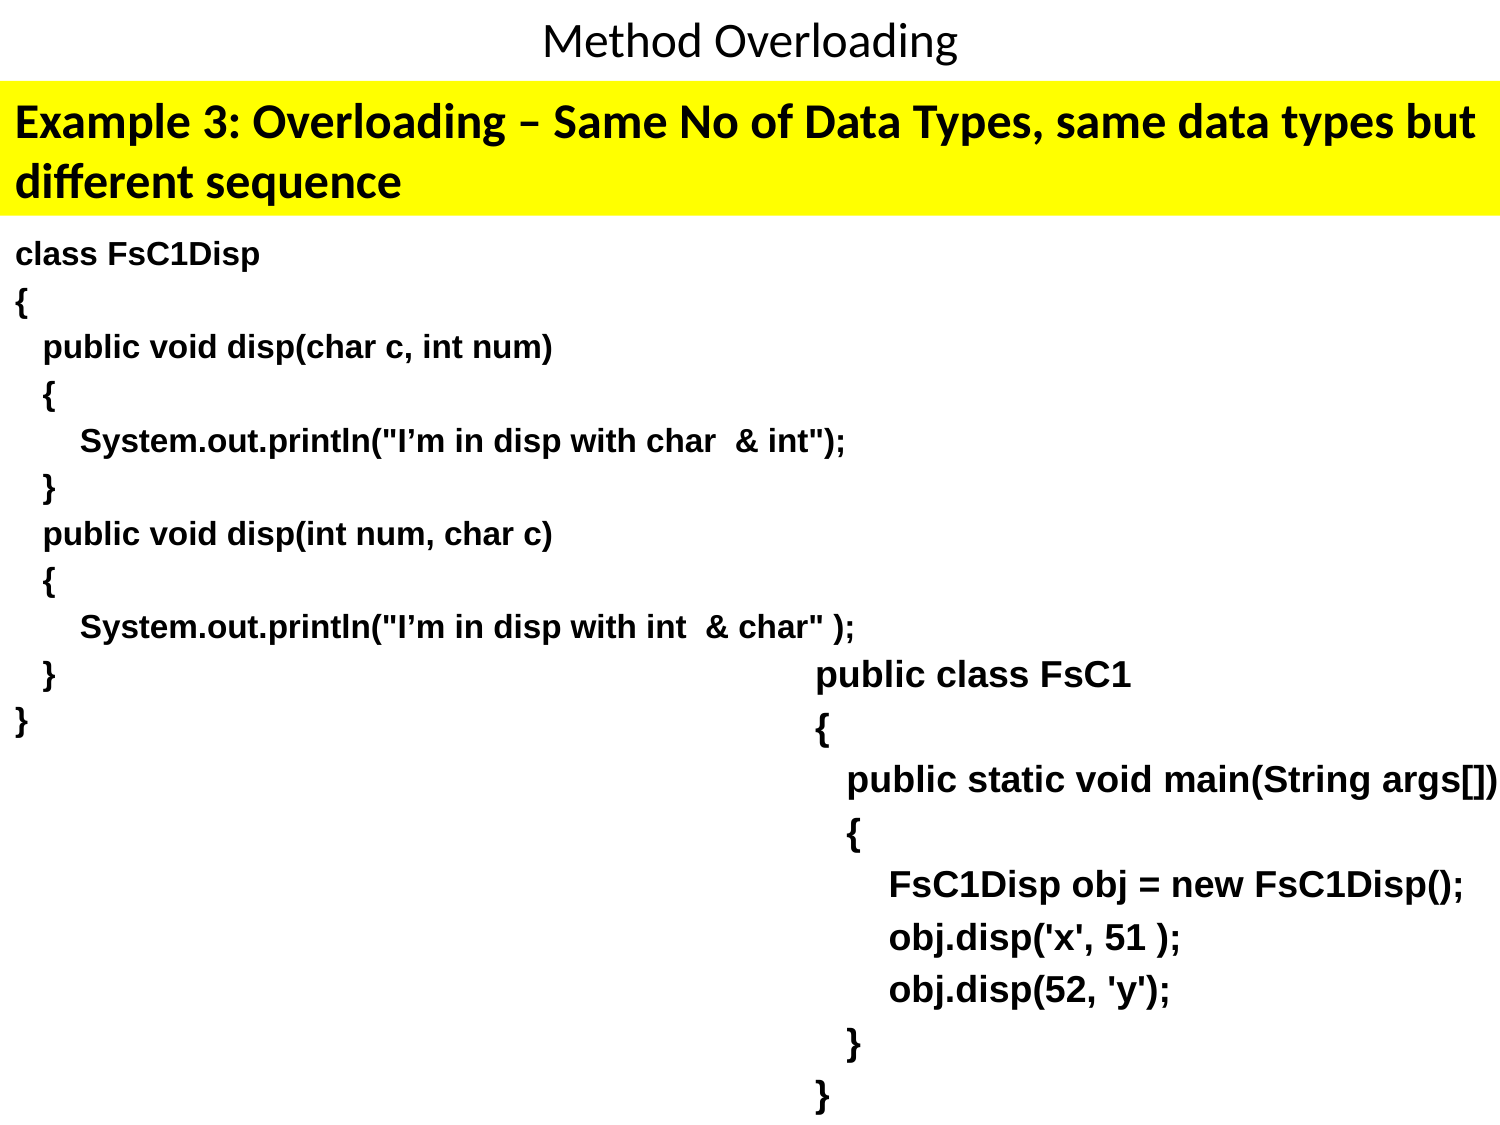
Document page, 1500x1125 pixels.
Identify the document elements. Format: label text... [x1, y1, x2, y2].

text_box Example 3: Overloading – Same No of Data Types, same data types but different sequence [0, 80, 1500, 216]
list class FsC1Disp { public void disp(char c, int num) { System.out.println("I’m in disp with char & int"); } public void disp(int num, char c) { System.out.println("I’m in disp with int & char" ); } } [0, 224, 1500, 688]
list public class FsC1 { public static void main(String args[]) { FsC1Disp obj = new FsC1Disp(); obj.disp('x', 51 ); obj.disp(52, 'y'); } } [800, 642, 1500, 1023]
title Method Overloading [75, 0, 1425, 75]
